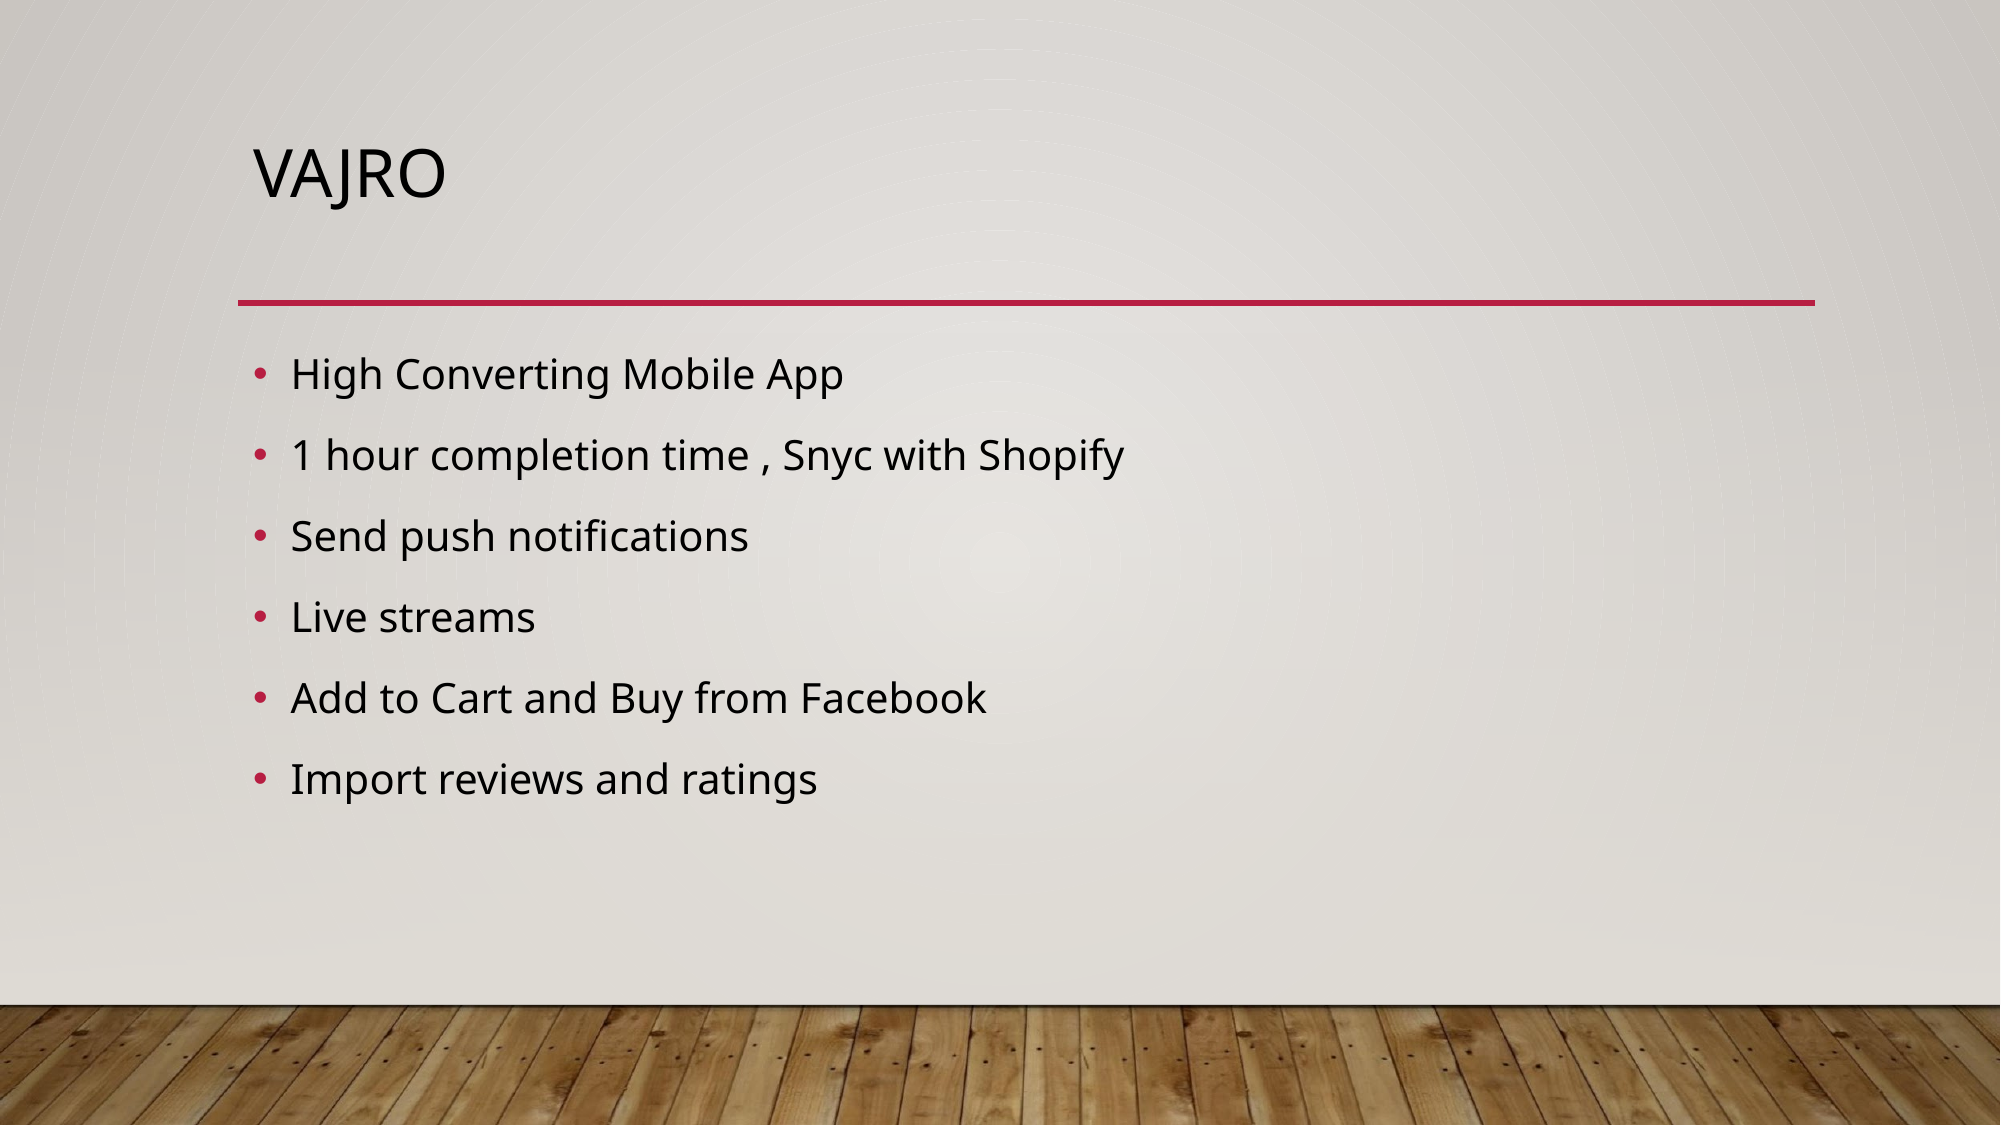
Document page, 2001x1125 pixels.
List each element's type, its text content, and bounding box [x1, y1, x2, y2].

list High Converting Mobile App 1 hour completion time , Snyc with Shopify Send push notifications Live streams Add to Cart and Buy from Facebook Import reviews and ratings [238, 330, 1814, 897]
title VAJRO [238, 131, 1814, 305]
picture [0, 1005, 2000, 1125]
